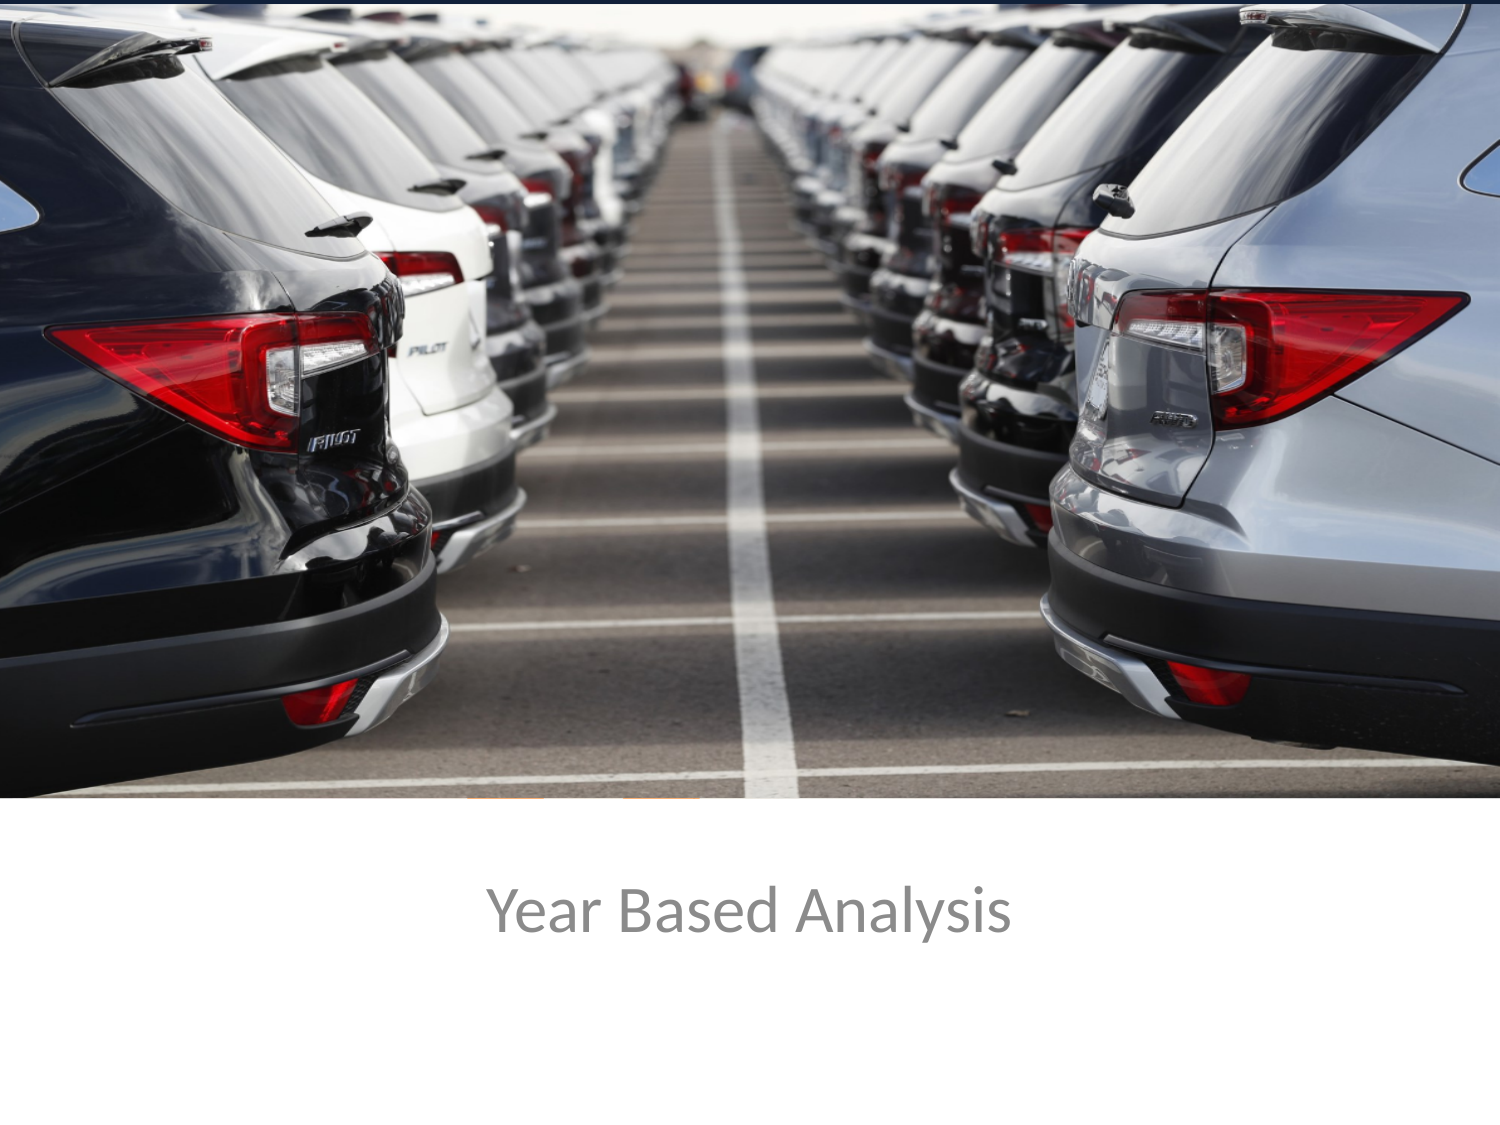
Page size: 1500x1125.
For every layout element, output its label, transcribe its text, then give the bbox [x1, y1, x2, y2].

picture [0, 0, 1500, 799]
subtitle Year Based Analysis [225, 857, 1275, 972]
